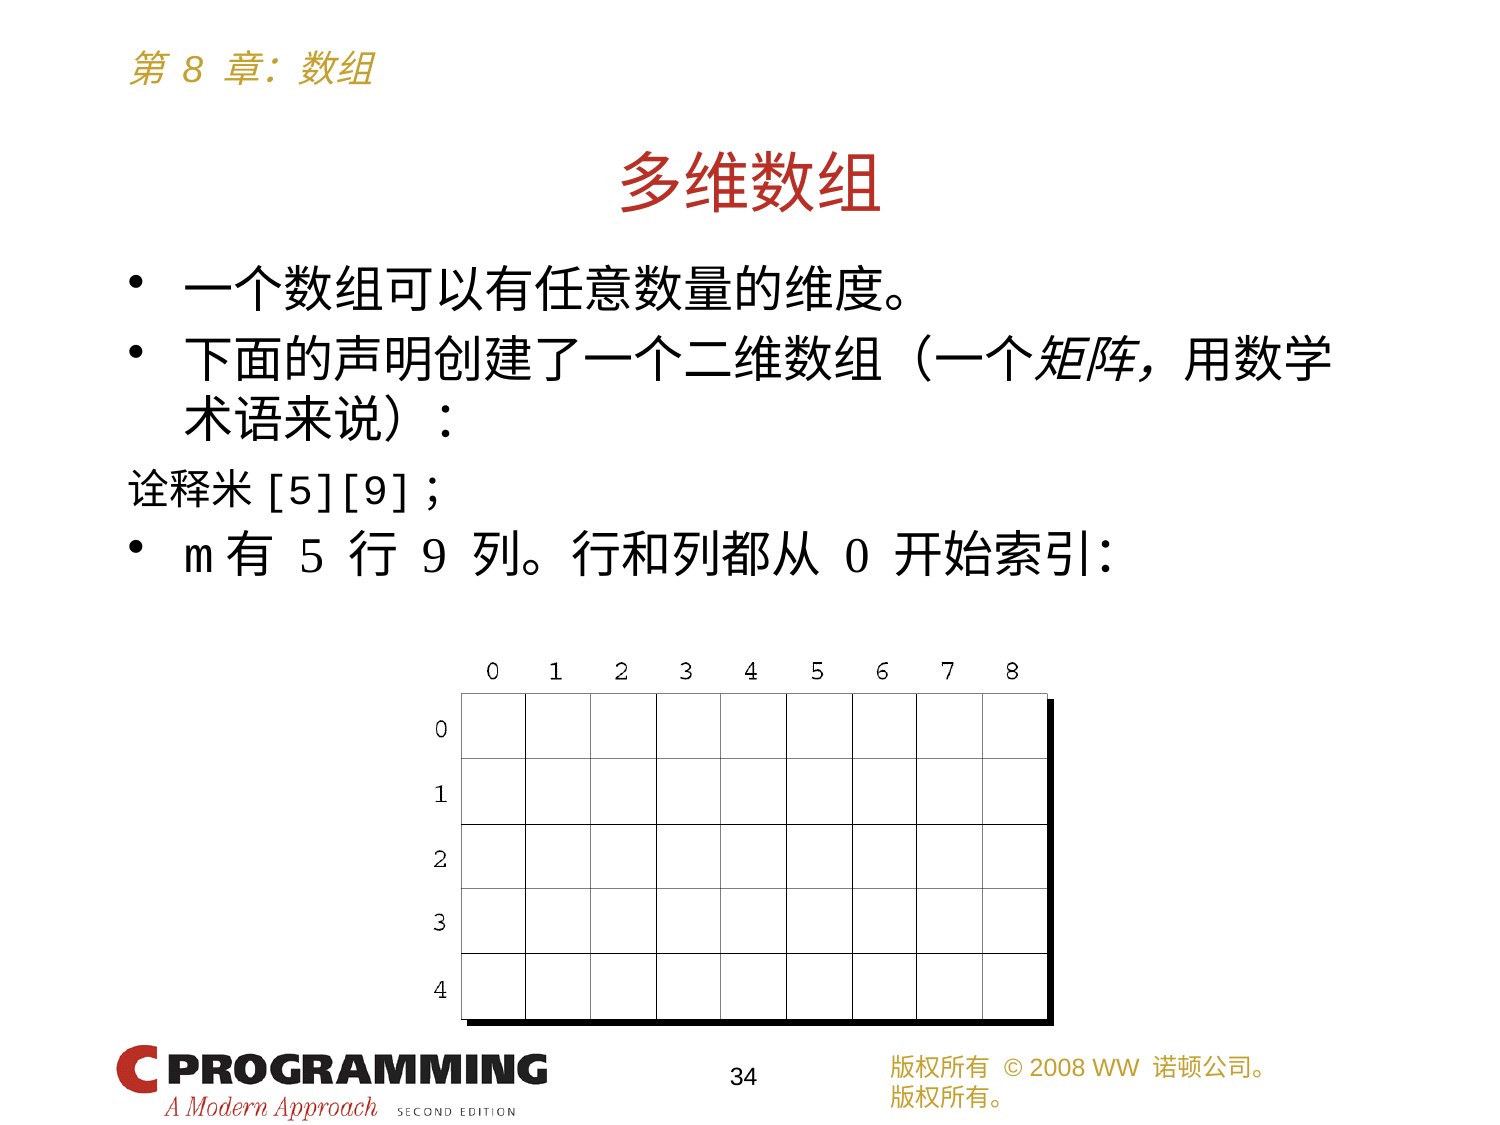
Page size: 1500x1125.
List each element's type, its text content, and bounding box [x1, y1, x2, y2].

footer 版权所有 © 2008 WW 诺顿公司。 版权所有。 [874, 1043, 1388, 1119]
list 一个数组可以有任意数量的维度。 下面的声明创建了一个二维数组（一个矩阵，用数学术语来说）： 诠释米[5][9]； m有 5 行 9 列。行和列都从 0 开始索引： [112, 249, 1388, 1038]
slide_number 34 [687, 1049, 801, 1101]
picture [112, 1041, 550, 1123]
title 多维数组 [112, 125, 1388, 238]
picture [428, 658, 1058, 1032]
